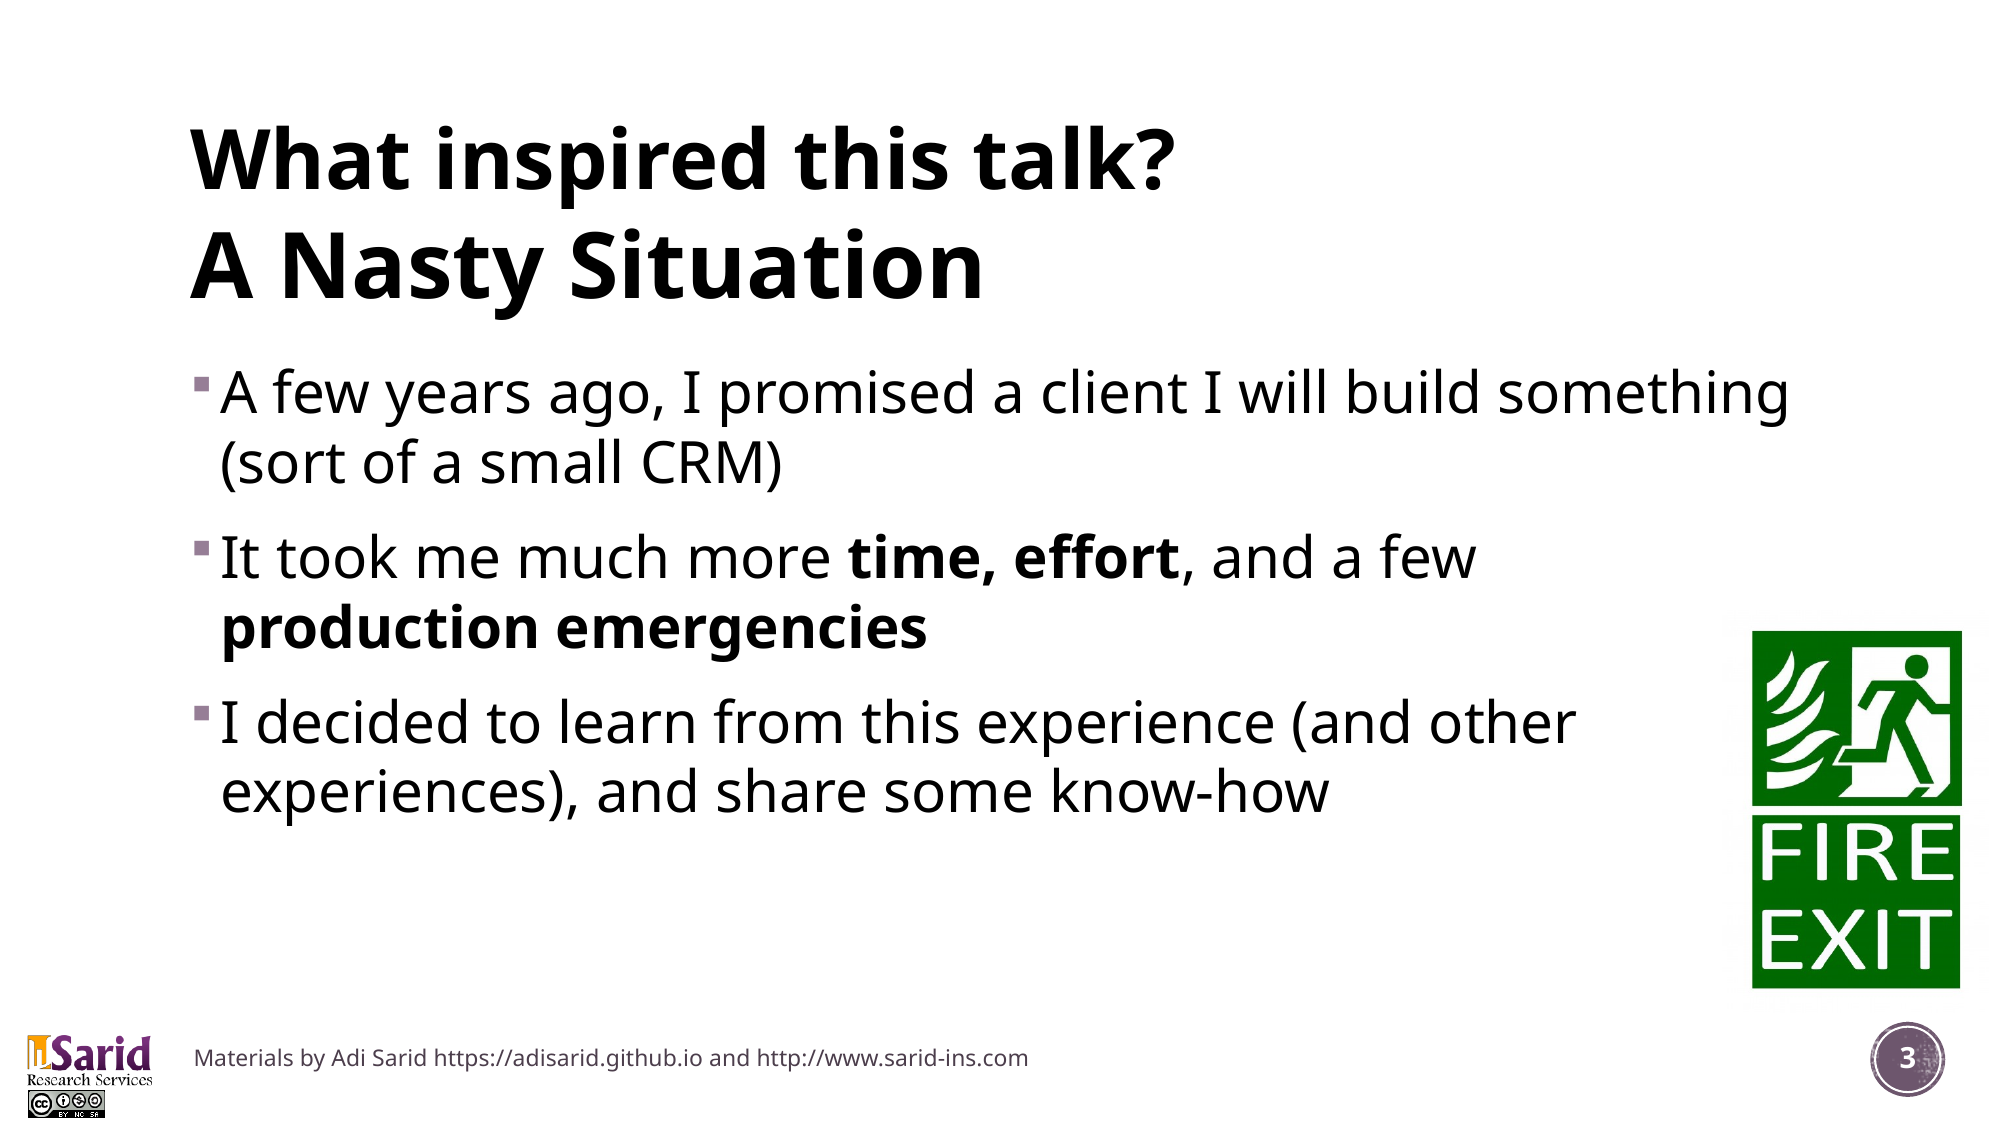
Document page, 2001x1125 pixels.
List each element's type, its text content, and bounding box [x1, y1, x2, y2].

slide_number 3 [1855, 1028, 1961, 1089]
list A few years ago, I promised a client I will build something (sort of a small CRM) It took me much more time, effort, and a few production emergencies I decided to learn from this experience (and other experiences), and share some know-how [175, 348, 1826, 1013]
picture [27, 1035, 152, 1086]
footer Materials by Adi Sarid https://adisarid.github.io and http://www.sarid-ins.com [178, 1028, 1217, 1089]
picture [28, 1090, 105, 1118]
picture [1722, 610, 1989, 1013]
title What inspired this talk? A Nasty Situation [175, 79, 1826, 344]
